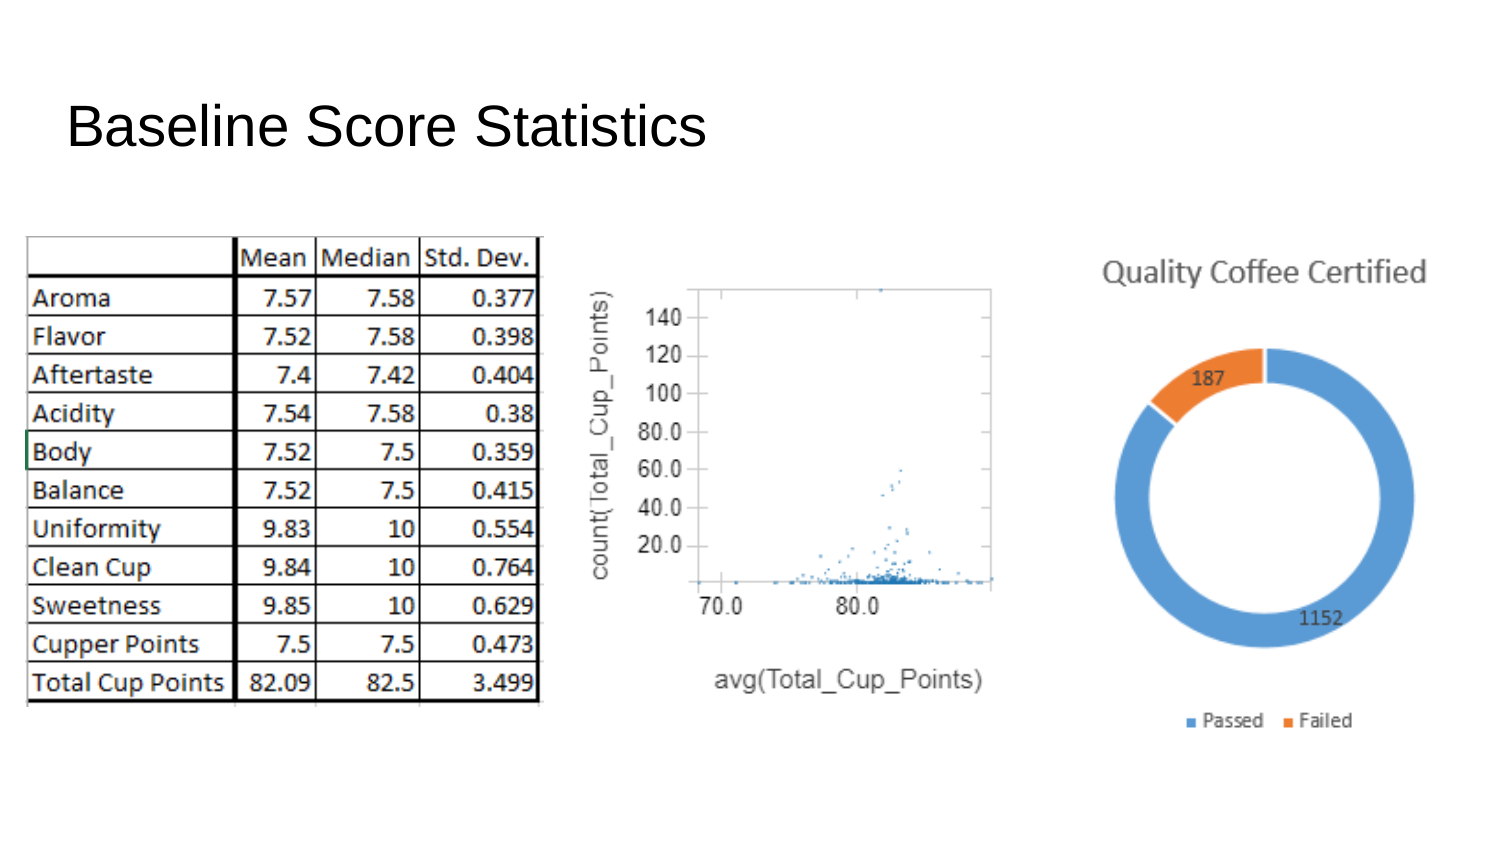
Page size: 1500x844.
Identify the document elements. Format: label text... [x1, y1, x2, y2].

picture [578, 282, 1008, 709]
picture [25, 236, 544, 708]
title Baseline Score Statistics [51, 72, 1449, 167]
picture [1079, 242, 1450, 748]
